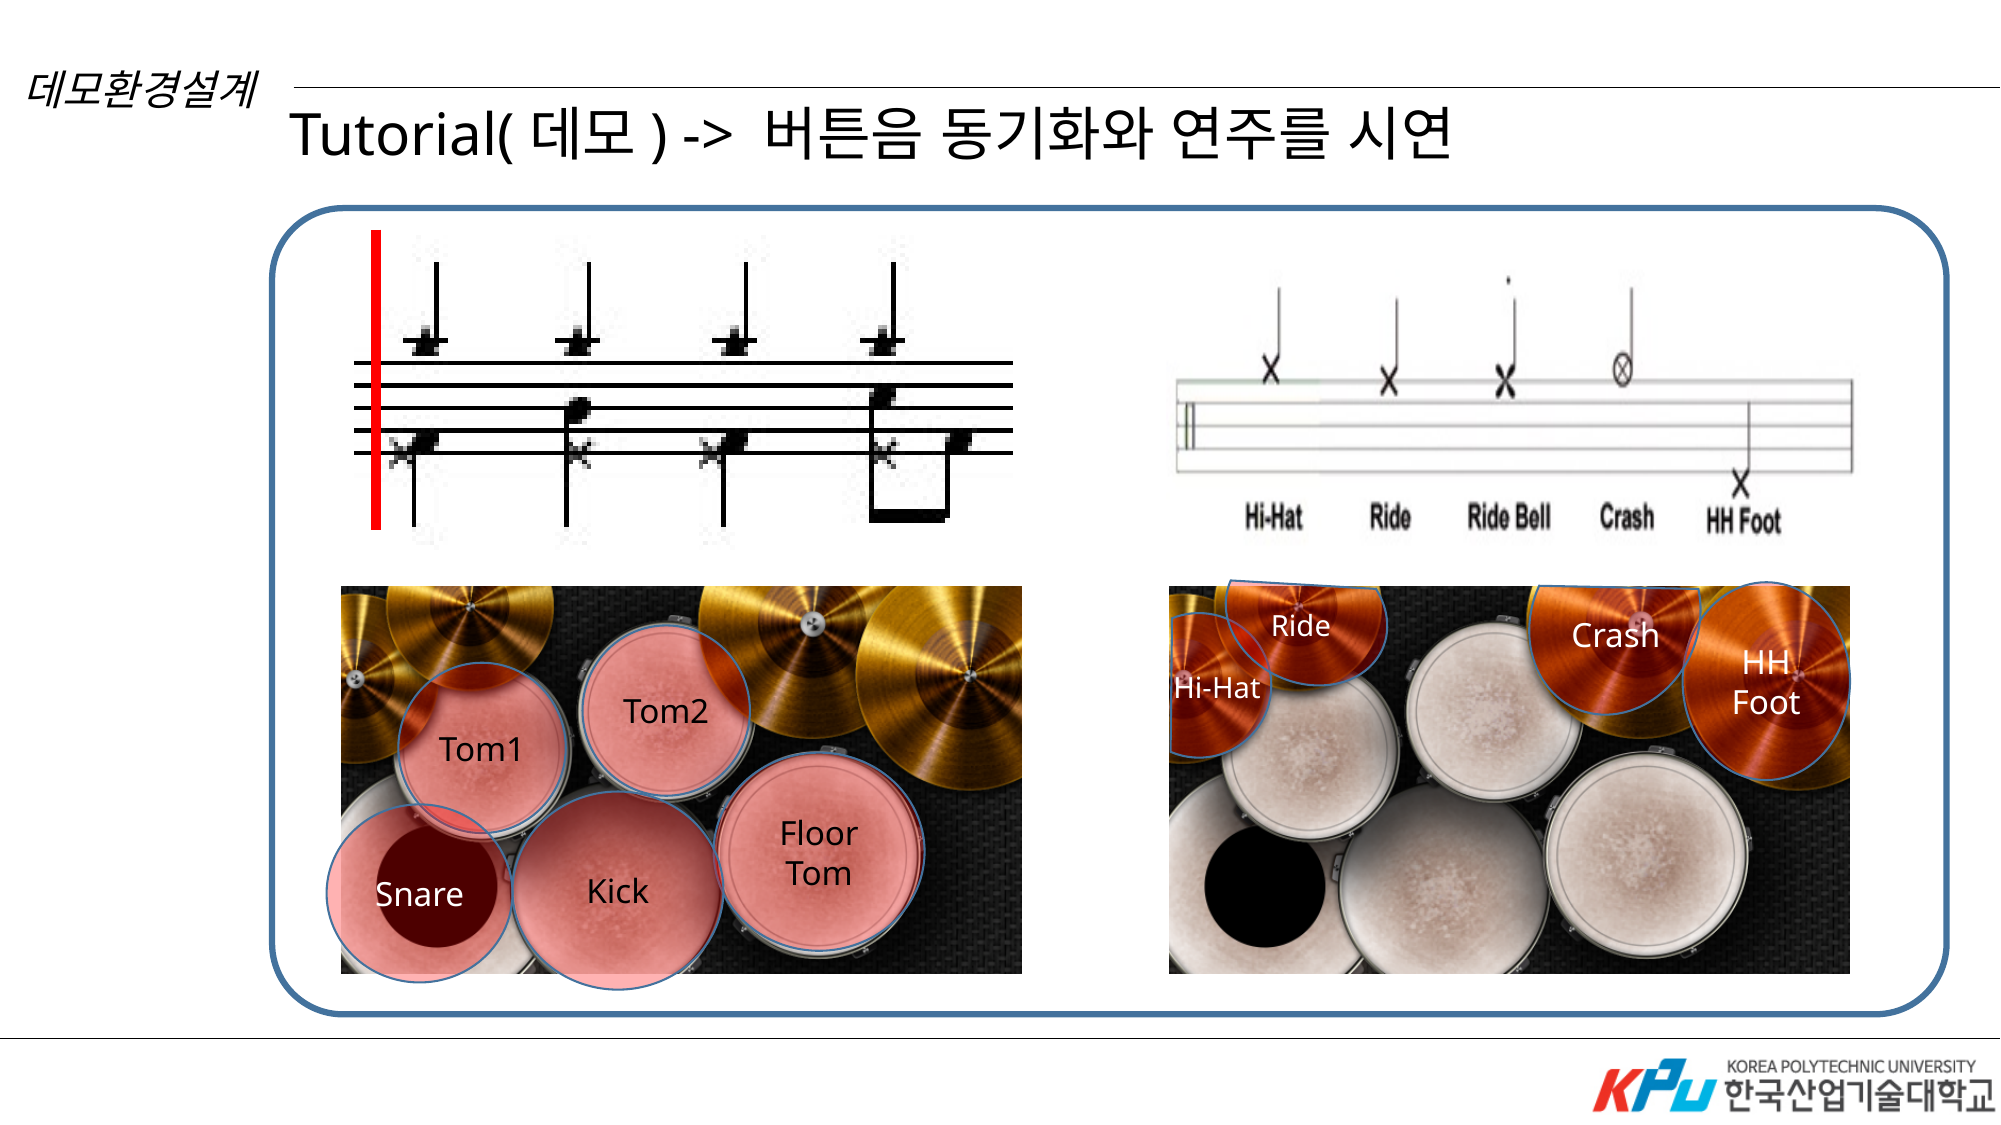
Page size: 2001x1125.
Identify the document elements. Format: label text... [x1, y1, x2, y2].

picture [1587, 1040, 2000, 1125]
text_box 데모환경설계 [9, 56, 457, 122]
text_box Tutorial(데모) -> 버튼음 동기화와 연주를 시연 [274, 90, 1834, 175]
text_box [272, 208, 1947, 1015]
